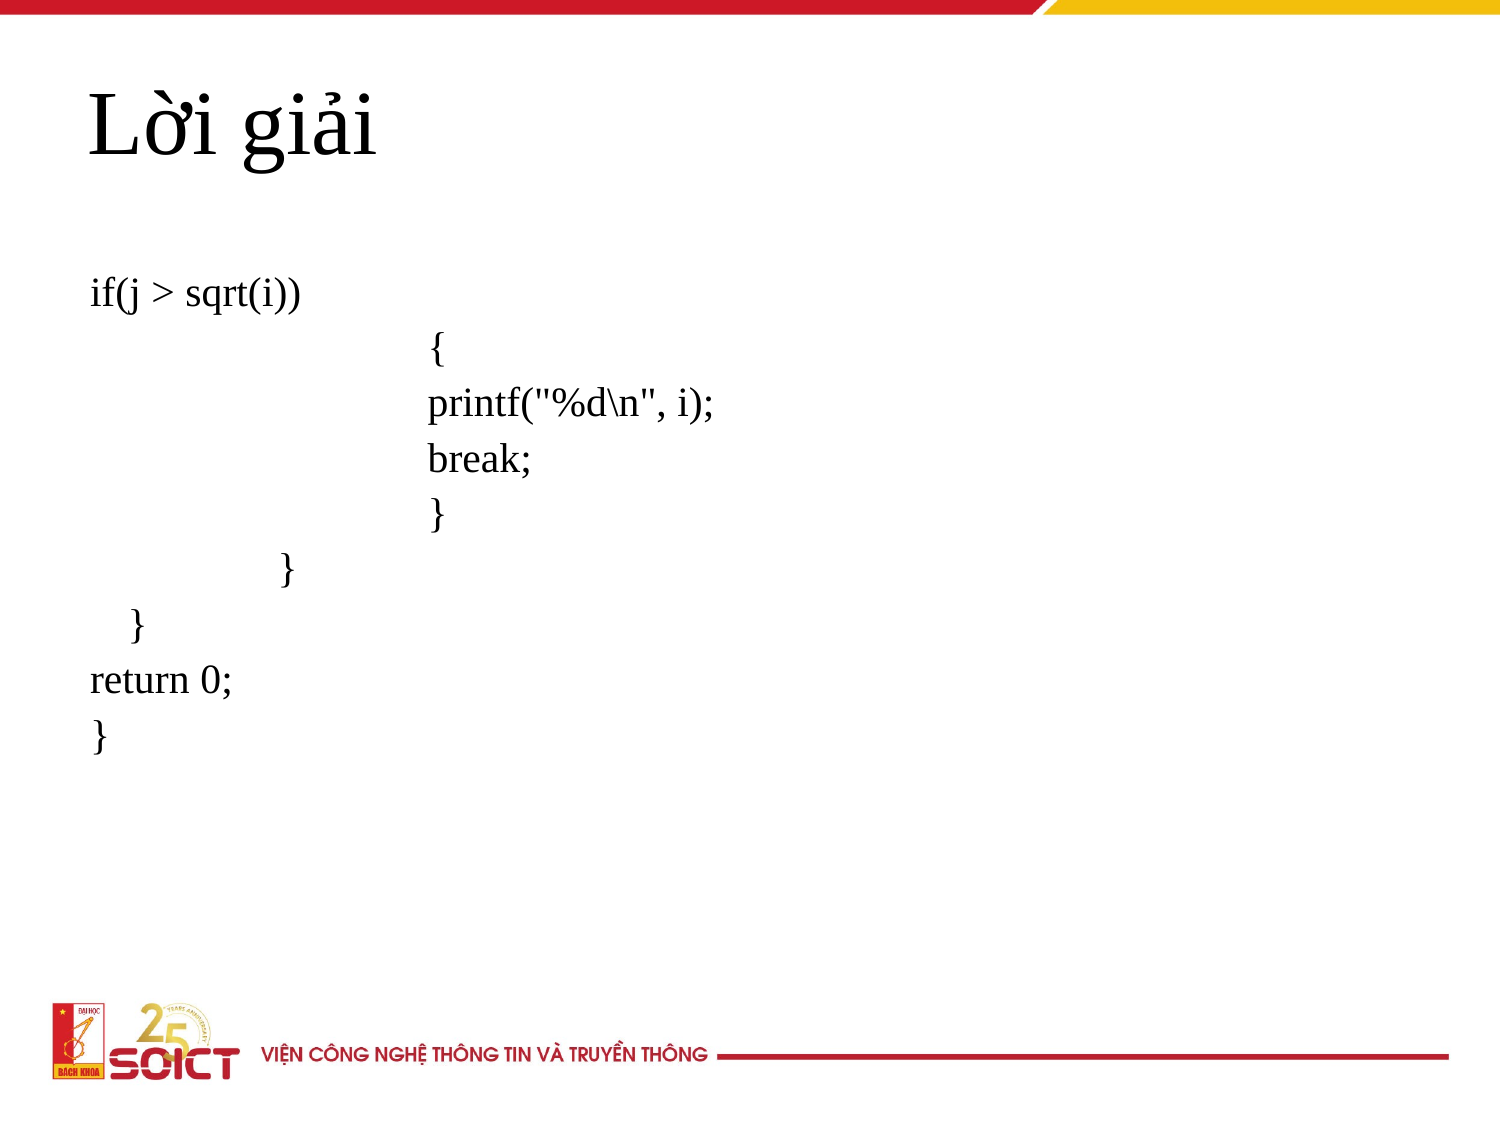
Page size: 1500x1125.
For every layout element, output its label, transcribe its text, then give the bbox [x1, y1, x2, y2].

title Lời giải [72, 16, 1425, 233]
list if(j > sqrt(i)) { printf("%d\n", i); break; } } } return 0; } [75, 262, 1425, 994]
picture [0, 0, 1500, 1125]
